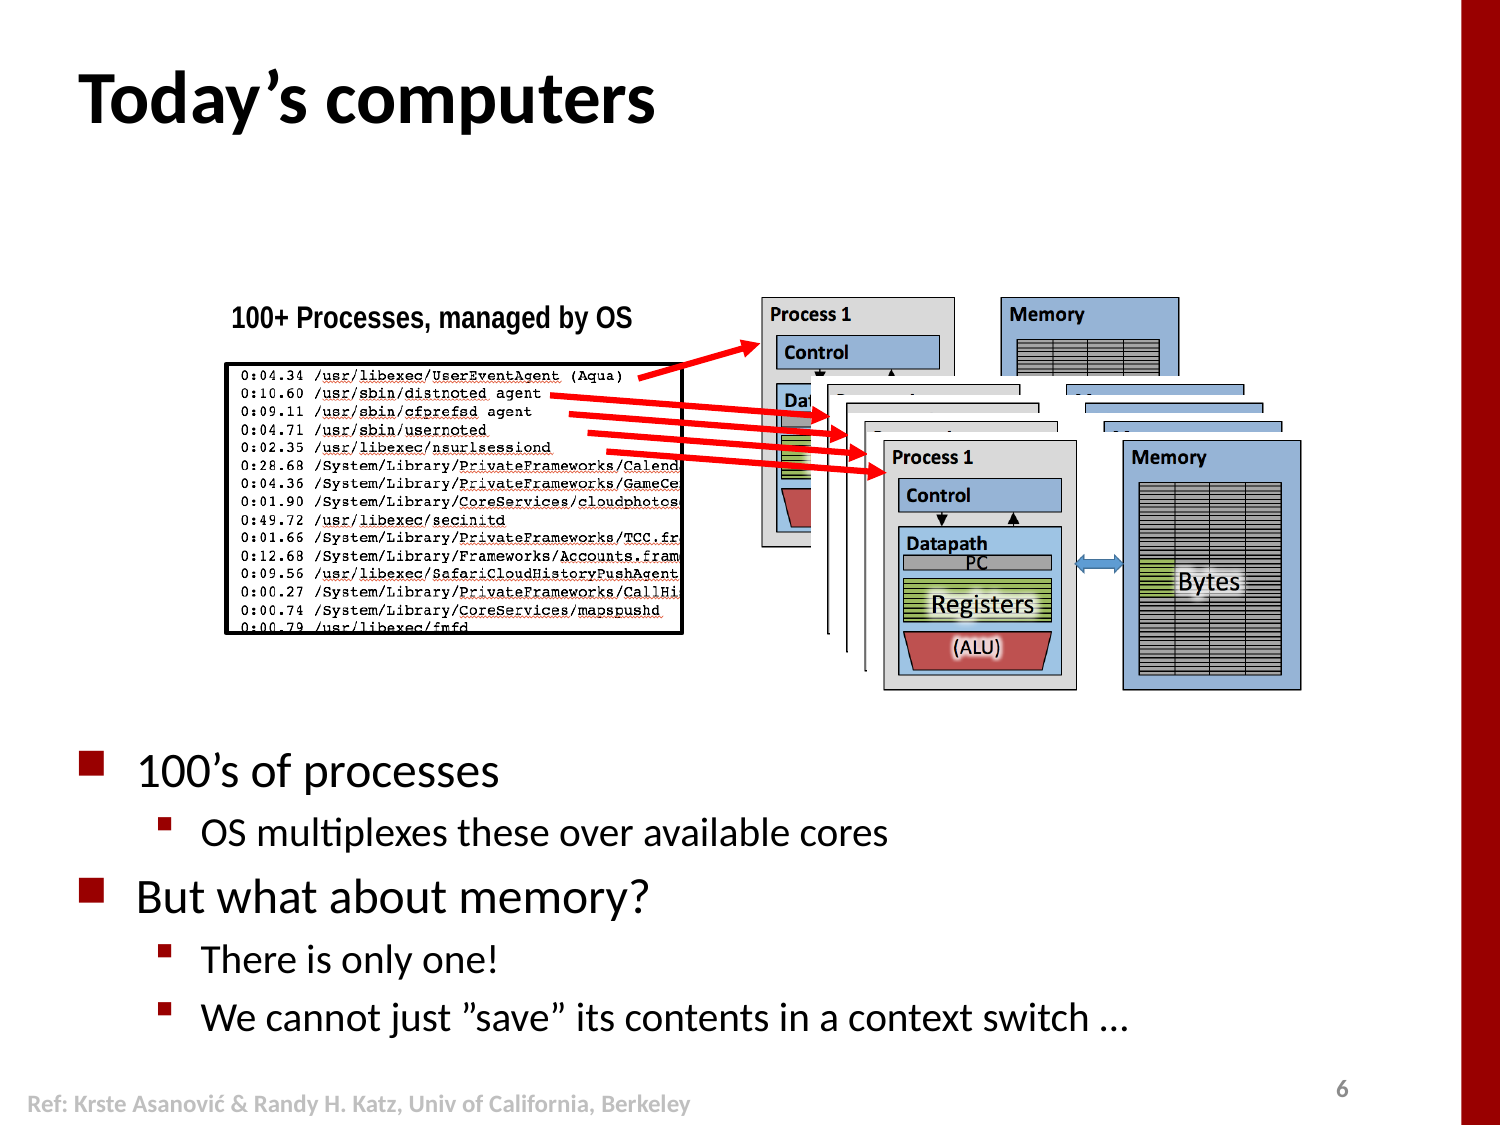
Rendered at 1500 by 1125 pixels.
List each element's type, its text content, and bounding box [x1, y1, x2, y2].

picture [745, 289, 1311, 700]
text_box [568, 413, 847, 436]
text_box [549, 395, 827, 417]
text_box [605, 451, 887, 474]
text_box Ref: Krste Asanović & Randy H. Katz, Univ of California, Berkeley [5, 1072, 720, 1125]
list 100’s of processes OS multiplexes these over available cores But what about memory? There is only one! We cannot just ”save” its contents in a context switch … [64, 729, 1361, 1048]
text_box 100+ Processes, managed by OS [216, 289, 649, 342]
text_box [587, 432, 866, 455]
picture [228, 365, 680, 631]
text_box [638, 343, 761, 379]
title Today’s computers [63, 30, 1310, 157]
